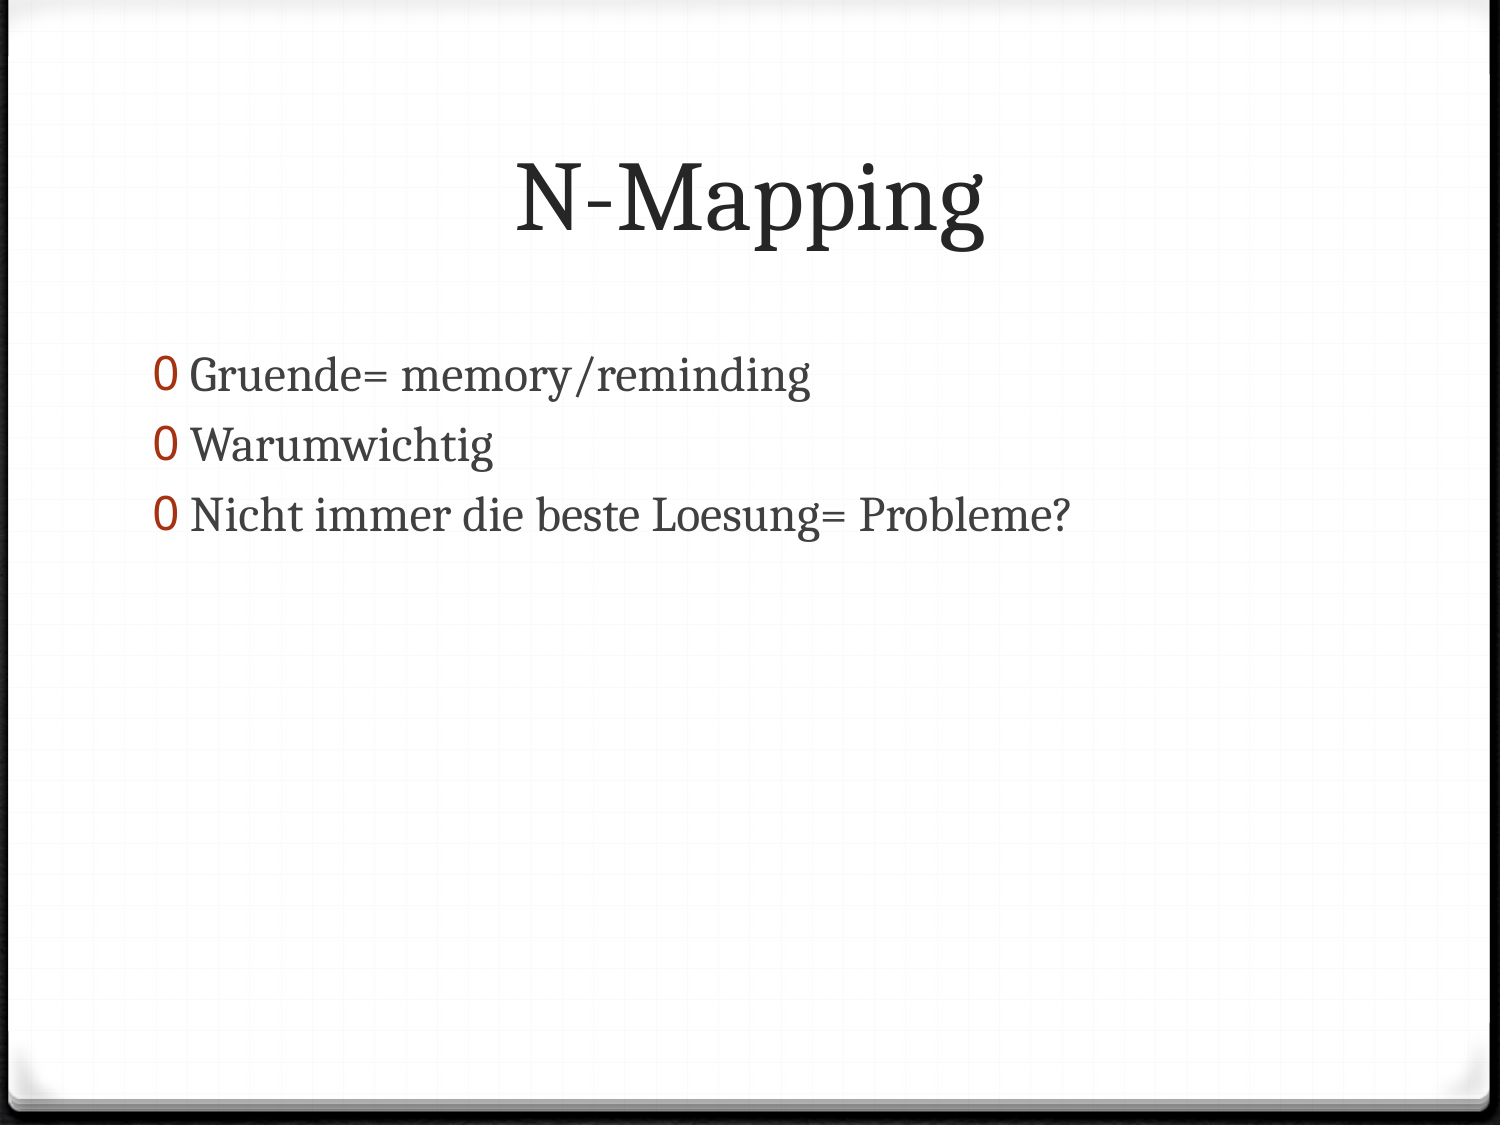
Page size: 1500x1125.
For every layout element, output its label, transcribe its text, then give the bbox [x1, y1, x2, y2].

picture [0, 0, 1500, 1125]
title N-Mapping [90, 71, 1410, 309]
list Gruende= memory/reminding Warumwichtig Nicht immer die beste Loesung= Probleme? [137, 334, 1363, 983]
